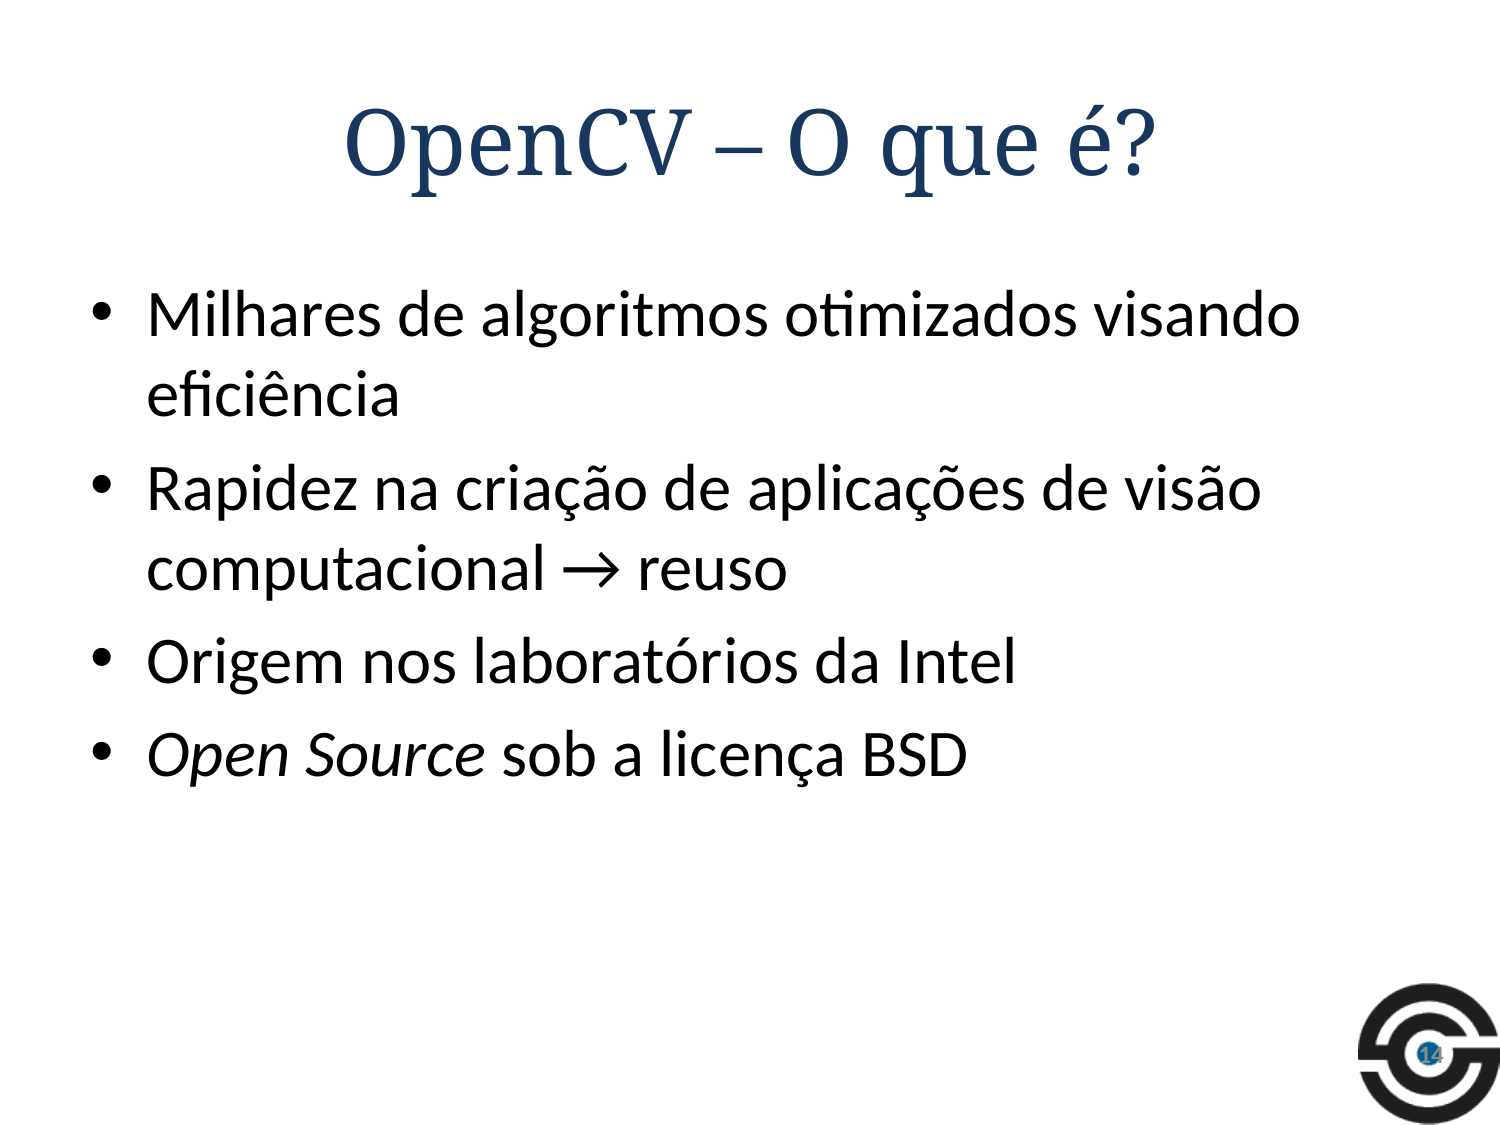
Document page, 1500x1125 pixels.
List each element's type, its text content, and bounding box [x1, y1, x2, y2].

title OpenCV – O que é? [75, 45, 1425, 233]
picture [1358, 983, 1500, 1125]
slide_number 14 [1400, 1023, 1463, 1084]
list Milhares de algoritmos otimizados visando eficiência Rapidez na criação de aplicações de visão computacional → reuso Origem nos laboratórios da Intel Open Source sob a licença BSD [75, 262, 1425, 1005]
